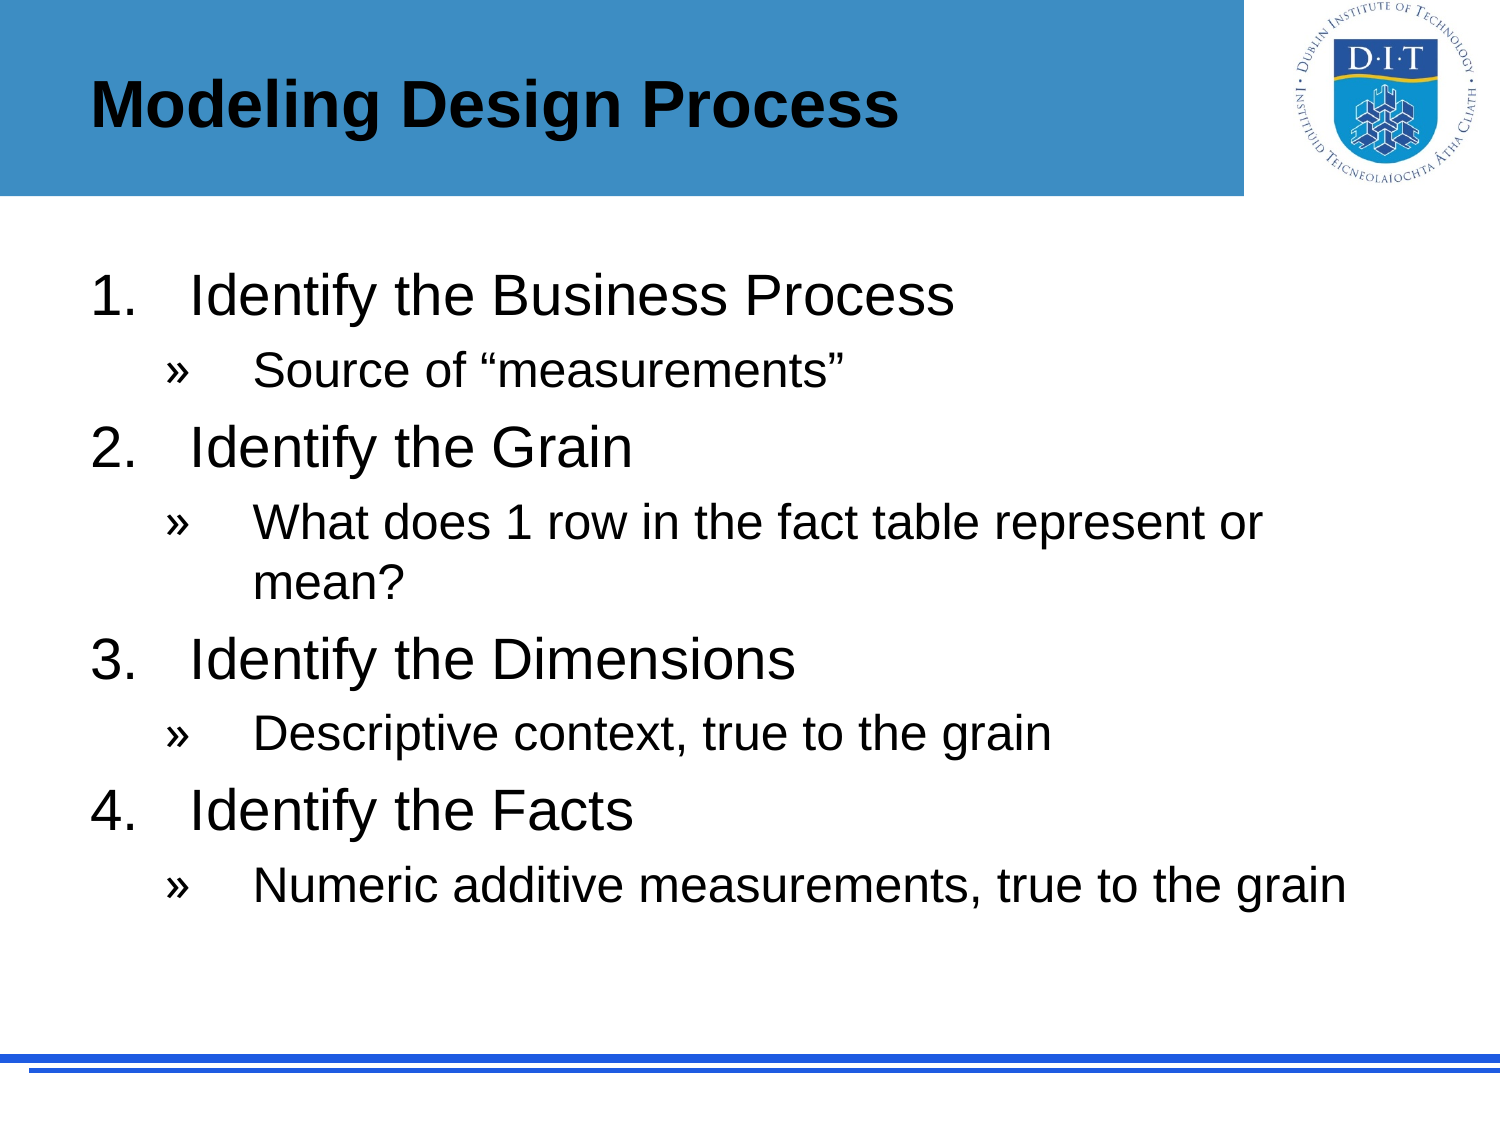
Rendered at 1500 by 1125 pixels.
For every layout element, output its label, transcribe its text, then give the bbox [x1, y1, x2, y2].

title Modeling Design Process [74, 18, 1105, 182]
list Identify the Business Process Source of “measurements” Identify the Grain What does 1 row in the fact table represent or mean? Identify the Dimensions Descriptive context, true to the grain Identify the Facts Numeric additive measurements, true to the grain [74, 249, 1426, 1051]
picture [1293, 0, 1478, 185]
